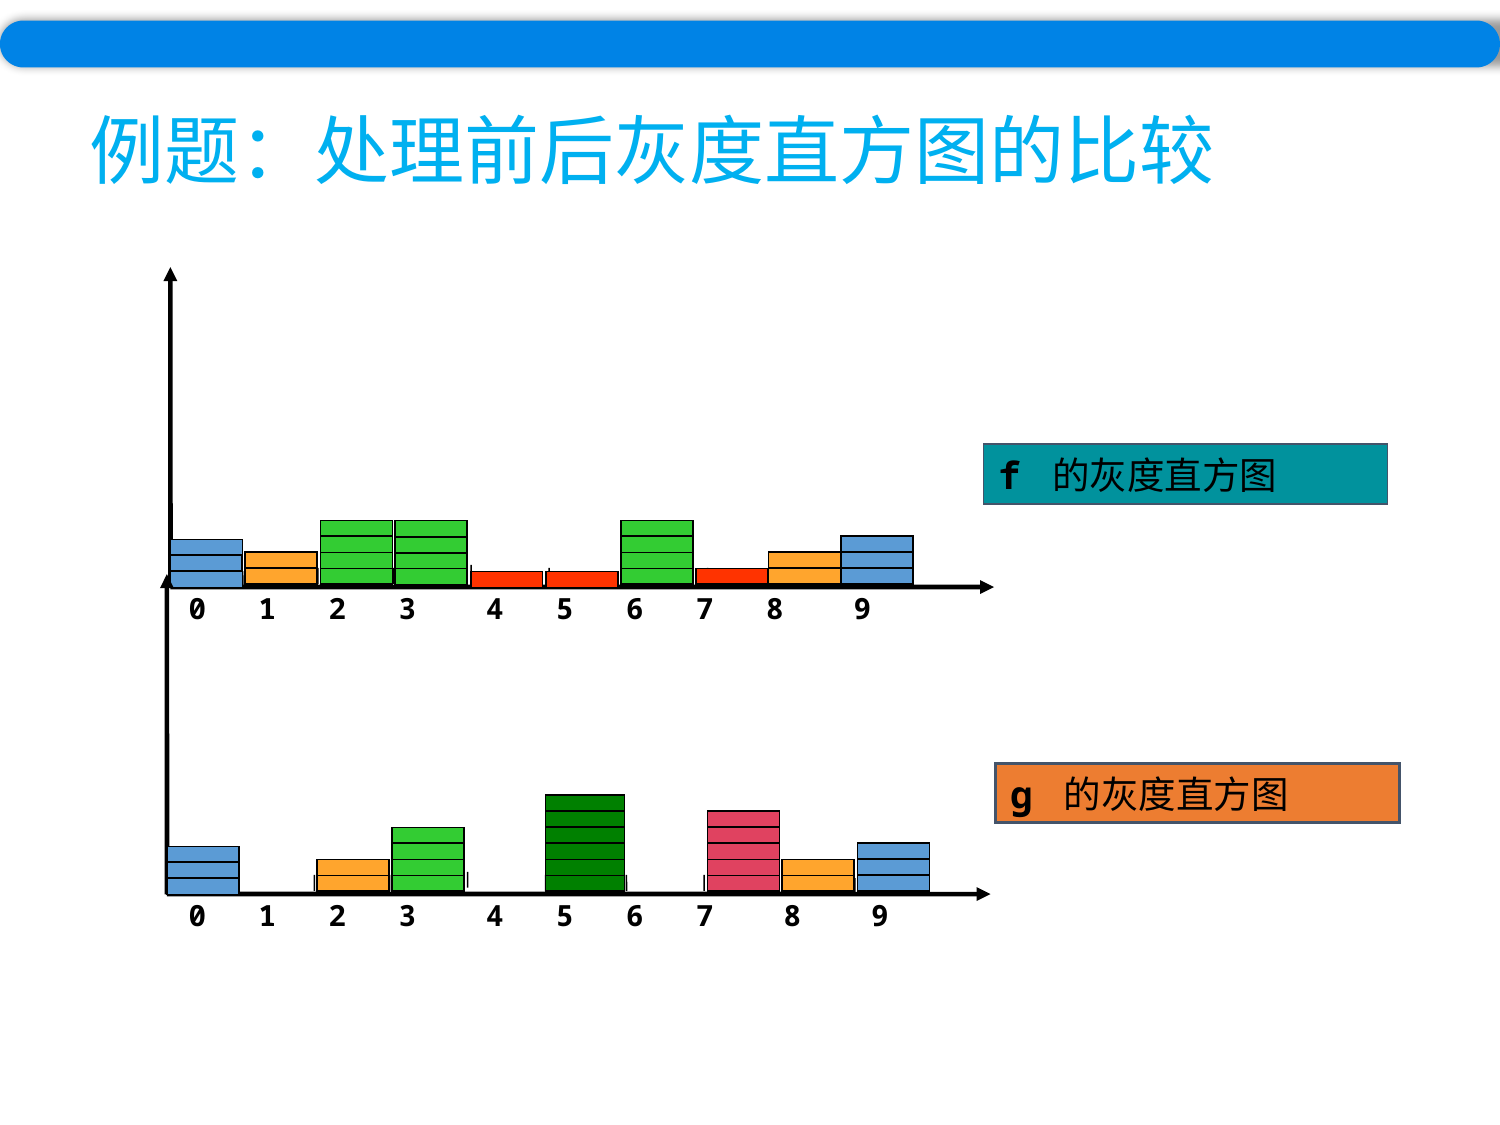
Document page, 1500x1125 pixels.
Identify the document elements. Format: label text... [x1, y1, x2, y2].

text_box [164, 574, 1046, 964]
text_box g 的灰度直方图 [1046, 763, 1400, 823]
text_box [164, 267, 1046, 574]
text_box [0, 19, 1500, 69]
text_box 例题：处理前后灰度直方图的比较 [74, 96, 1230, 292]
text_box f 的灰度直方图 [1046, 444, 1388, 504]
